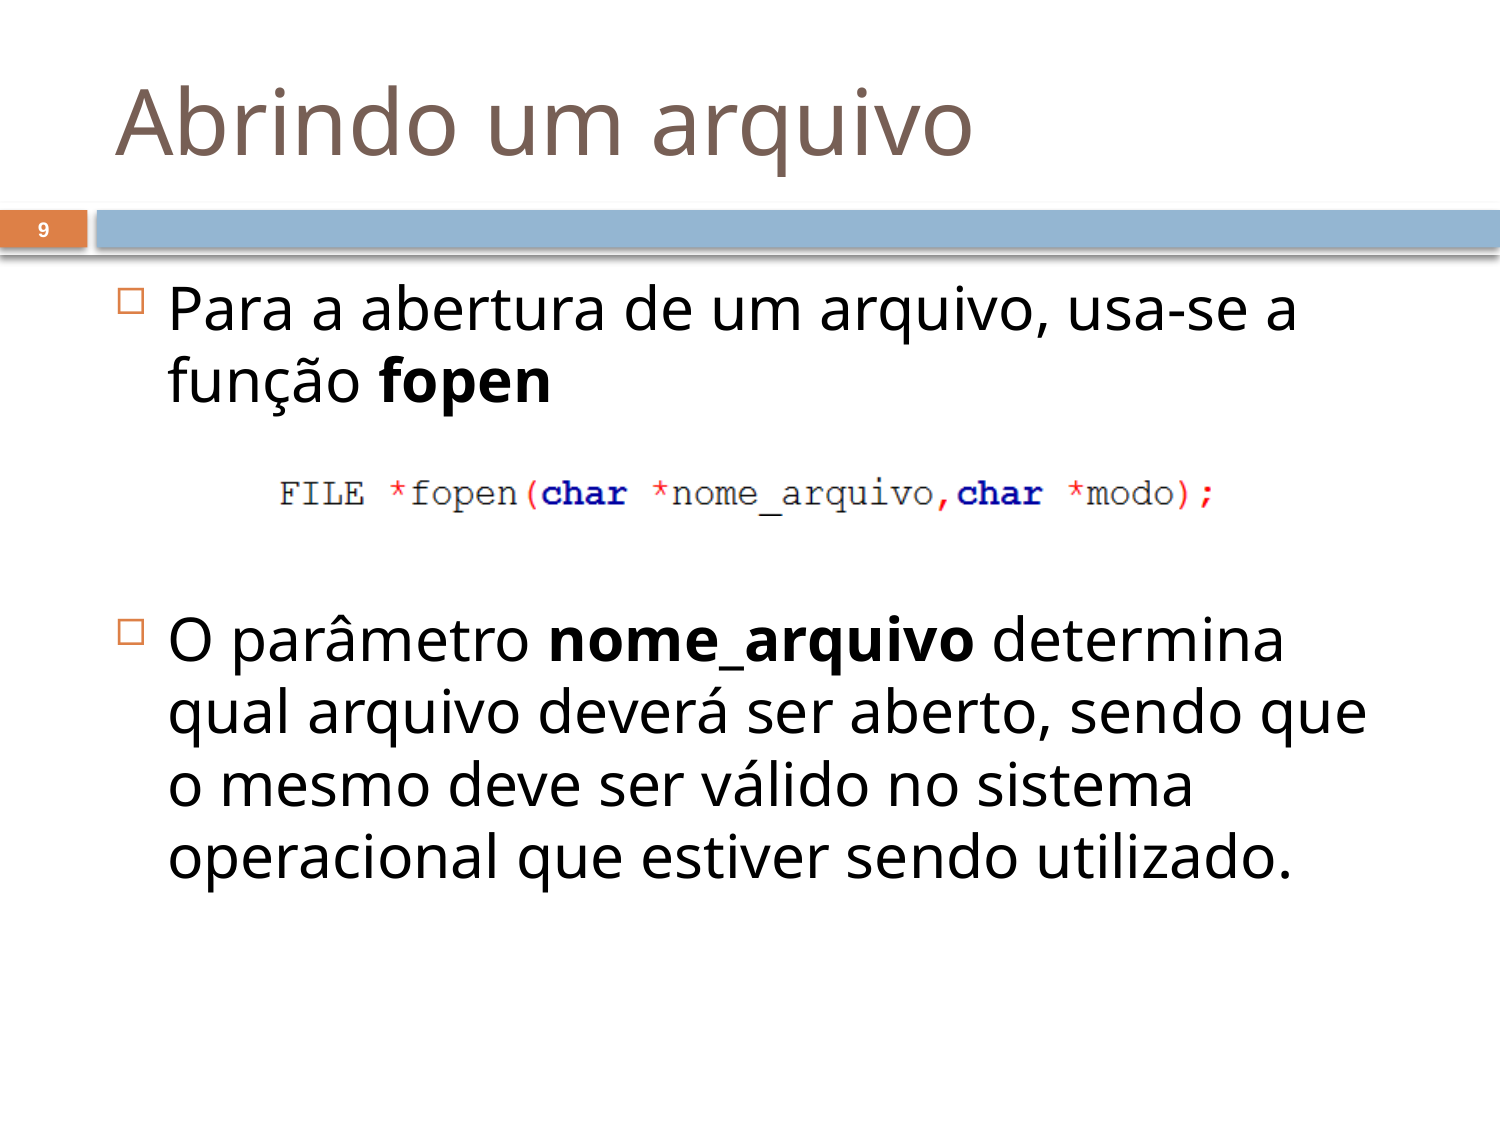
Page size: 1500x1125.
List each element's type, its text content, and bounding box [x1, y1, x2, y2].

picture [274, 463, 1226, 516]
title Abrindo um arquivo [100, 37, 1438, 200]
slide_number 9 [0, 208, 88, 249]
list Para a abertura de um arquivo, usa-se a função fopen O parâmetro nome_arquivo determina qual arquivo deverá ser aberto, sendo que o mesmo deve ser válido no sistema operacional que estiver sendo utilizado. [99, 262, 1413, 988]
